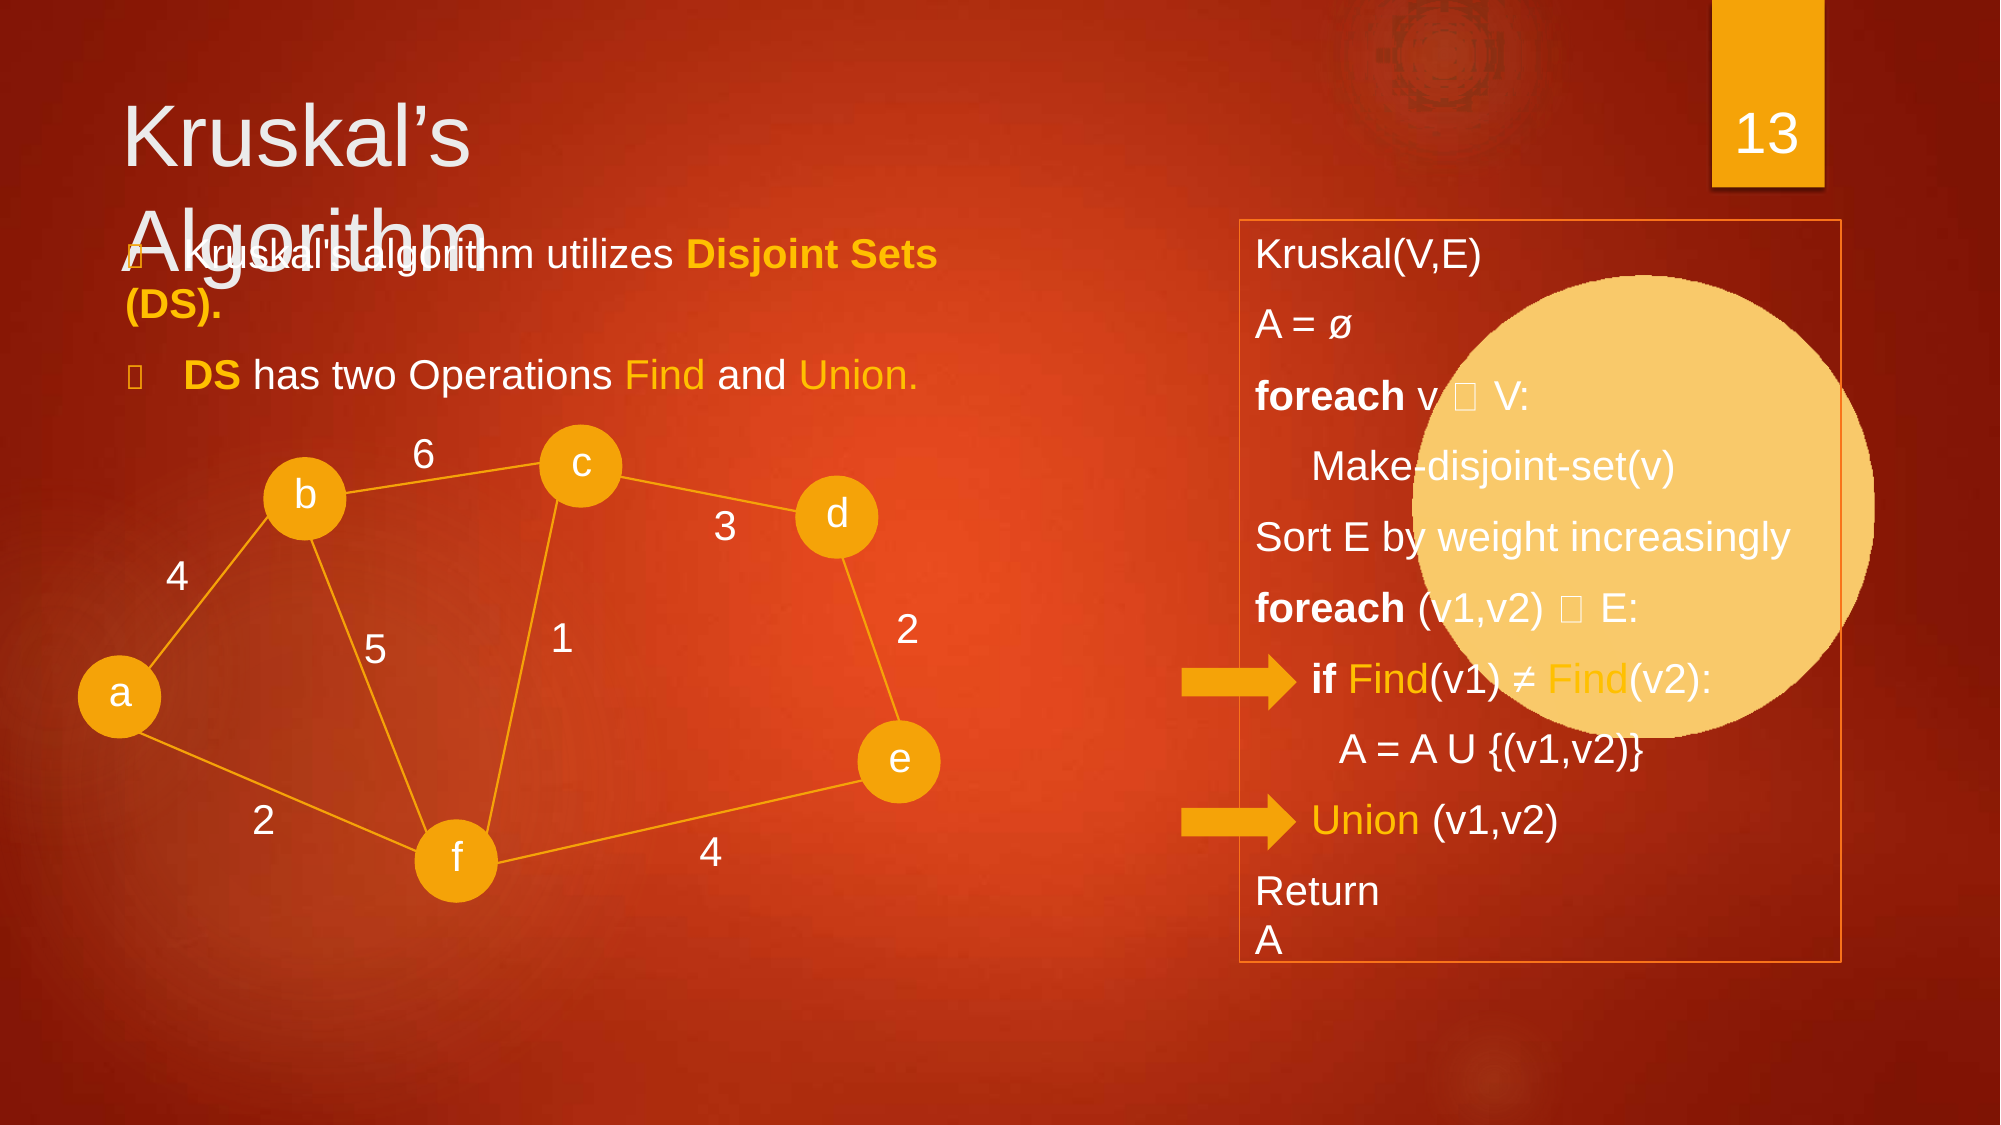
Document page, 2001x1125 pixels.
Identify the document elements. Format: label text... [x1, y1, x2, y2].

text_box b [292, 465, 320, 518]
text_box Make-disjoint-set(v) Sort E by weight increasingly [1252, 416, 1793, 560]
text_box 2 [249, 791, 278, 844]
text_box [1181, 653, 1297, 711]
text_box d [824, 483, 852, 536]
text_box Kruskal(V,E) A = ø foreach v V: [1252, 203, 1531, 416]
text_box Return A [1252, 865, 1420, 963]
text_box  Kruskal's algorithm utilizes Disjoint Sets (DS).  DS has two Operations Find and Union. [123, 204, 1046, 398]
text_box e [886, 728, 914, 781]
text_box [539, 424, 623, 508]
text_box a [106, 663, 134, 716]
text_box [263, 457, 347, 541]
text_box 3 [711, 496, 739, 549]
text_box [1239, 220, 1841, 963]
text_box 5 [361, 619, 390, 672]
text_box 4 [163, 546, 192, 599]
text_box [857, 720, 941, 804]
text_box [77, 655, 162, 739]
text_box f [449, 827, 466, 880]
text_box [1181, 793, 1297, 851]
text_box c [569, 432, 595, 485]
text_box 13 [1732, 93, 1802, 166]
text_box 6 [409, 424, 438, 477]
text_box 2 [893, 600, 922, 653]
text_box foreach (v1,v2) E: if Find(v1) ≠ Find(v2): A = A U {(v1,v2)} Union (v1,v2) [1252, 558, 1714, 843]
picture [0, 0, 2000, 1125]
title Kruskal’s Algorithm [118, 77, 866, 290]
text_box [795, 475, 879, 559]
text_box [414, 819, 499, 903]
text_box 4 [697, 822, 725, 875]
text_box 1 [548, 608, 577, 661]
